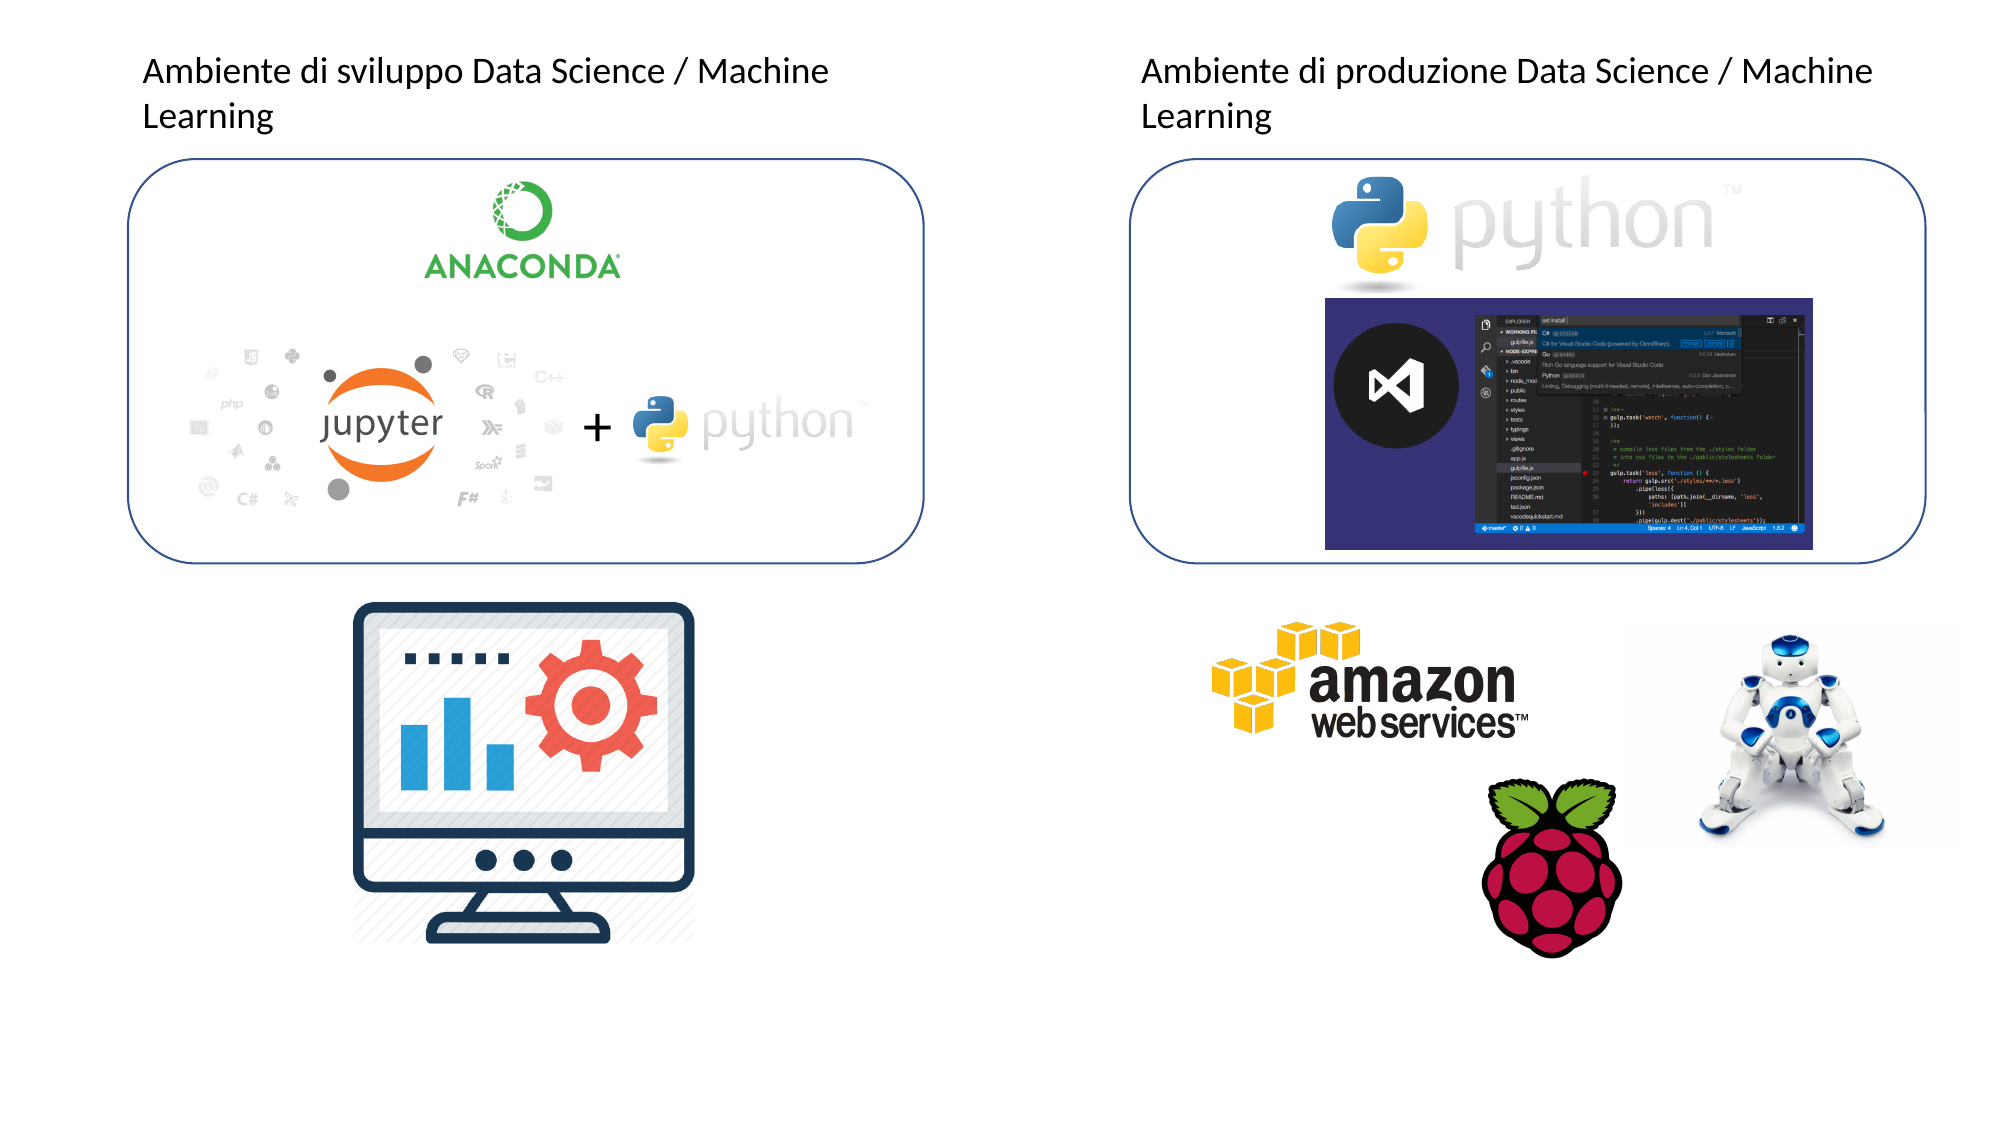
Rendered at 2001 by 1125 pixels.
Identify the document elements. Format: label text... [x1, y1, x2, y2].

text_box Ambiente di sviluppo Data Science / Machine Learning [127, 38, 924, 143]
picture [349, 599, 697, 946]
picture [183, 335, 577, 519]
picture [1212, 622, 1528, 738]
text_box [126, 158, 925, 565]
text_box Ambiente di produzione Data Science / Machine Learning [1126, 38, 1923, 143]
picture [422, 179, 624, 280]
picture [1480, 625, 1958, 959]
picture [1320, 159, 1813, 550]
picture [626, 386, 910, 467]
text_box [1128, 158, 1927, 565]
